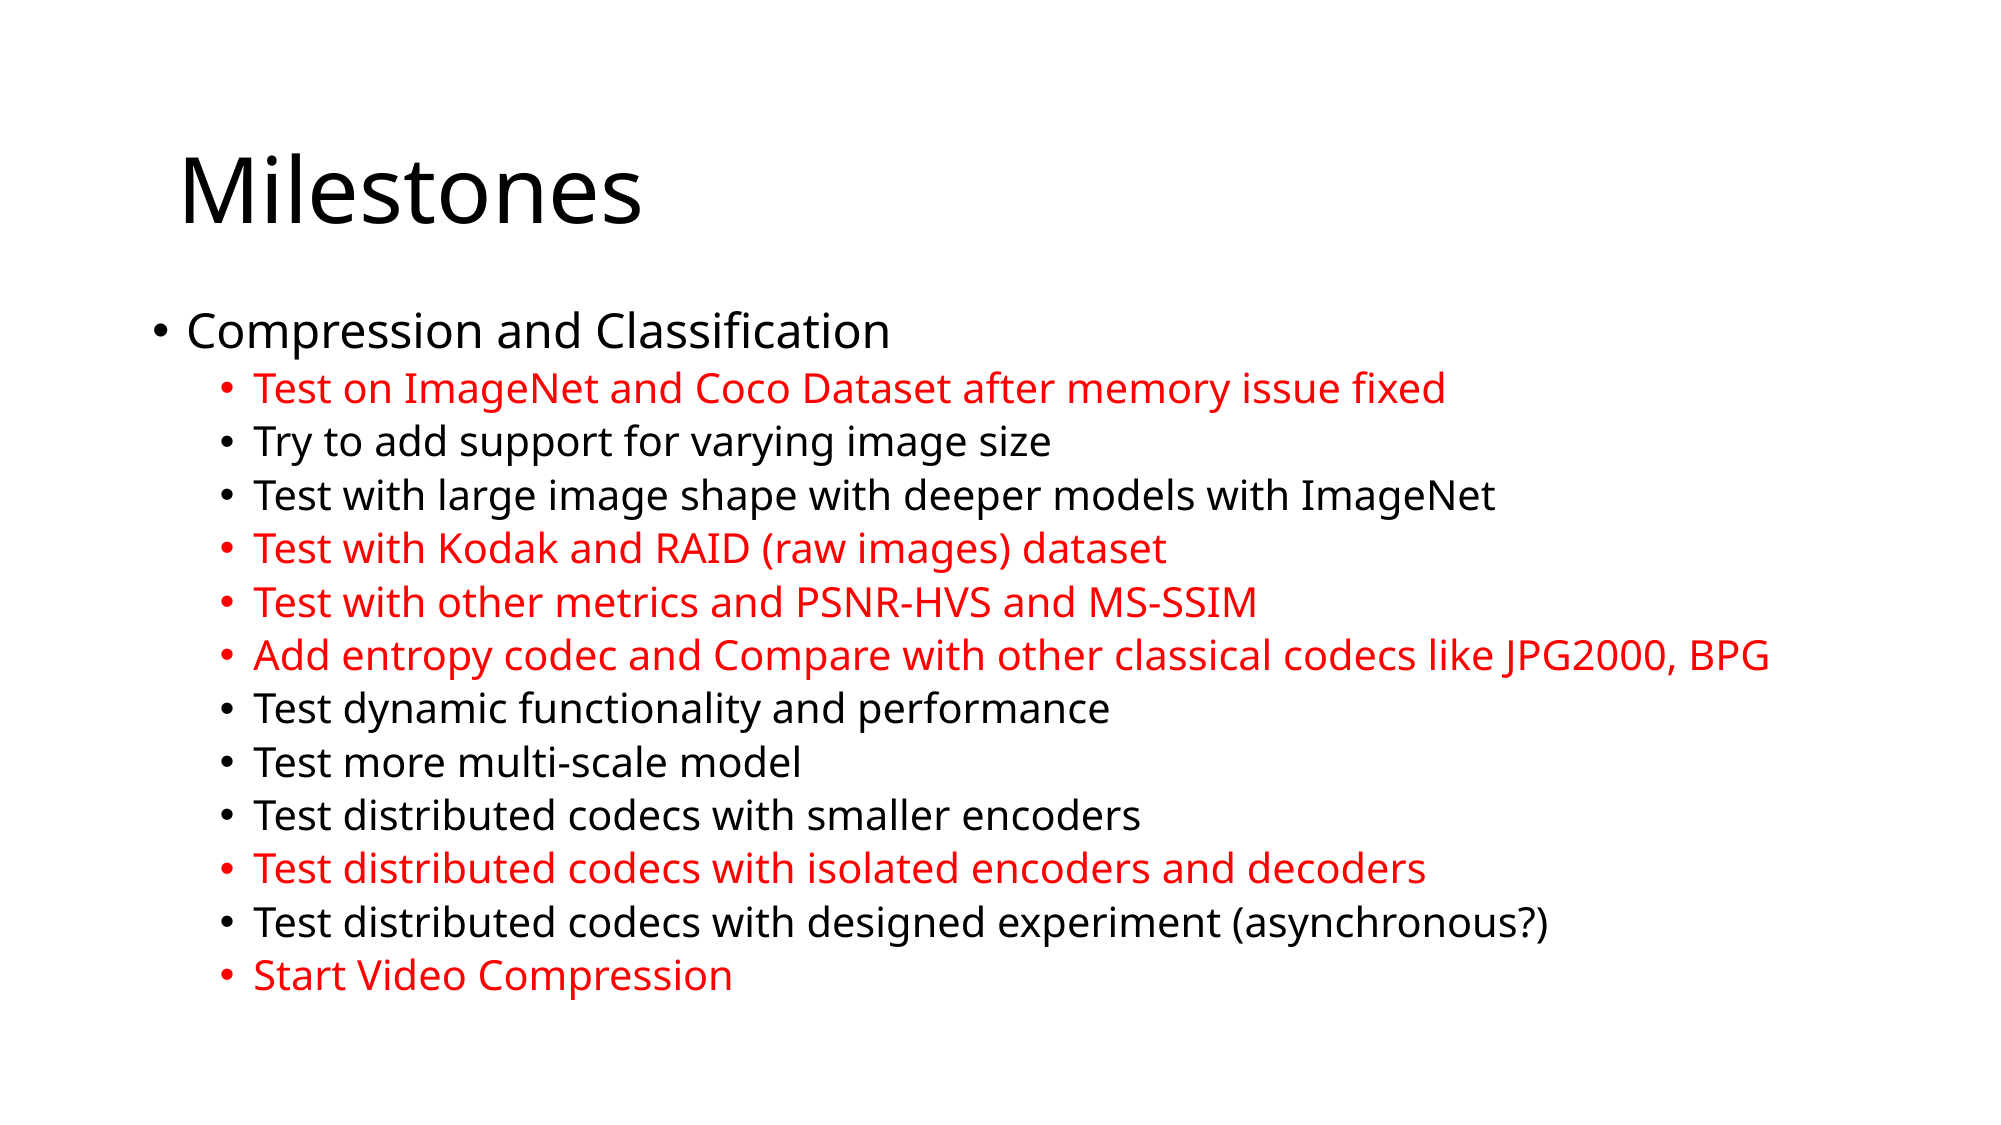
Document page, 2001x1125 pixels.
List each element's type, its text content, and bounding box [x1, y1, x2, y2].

list Compression and Classification Test on ImageNet and Coco Dataset after memory issue fixed Try to add support for varying image size Test with large image shape with deeper models with ImageNet Test with Kodak and RAID (raw images) dataset Test with other metrics and PSNR-HVS and MS-SSIM Add entropy codec and Compare with other classical codecs like JPG2000, BPG Test dynamic functionality and performance Test more multi-scale model Test distributed codecs with smaller encoders Test distributed codecs with isolated encoders and decoders Test distributed codecs with designed experiment (asynchronous?) Start Video Compression [137, 299, 1863, 1014]
text_box Milestones [162, 84, 1888, 303]
